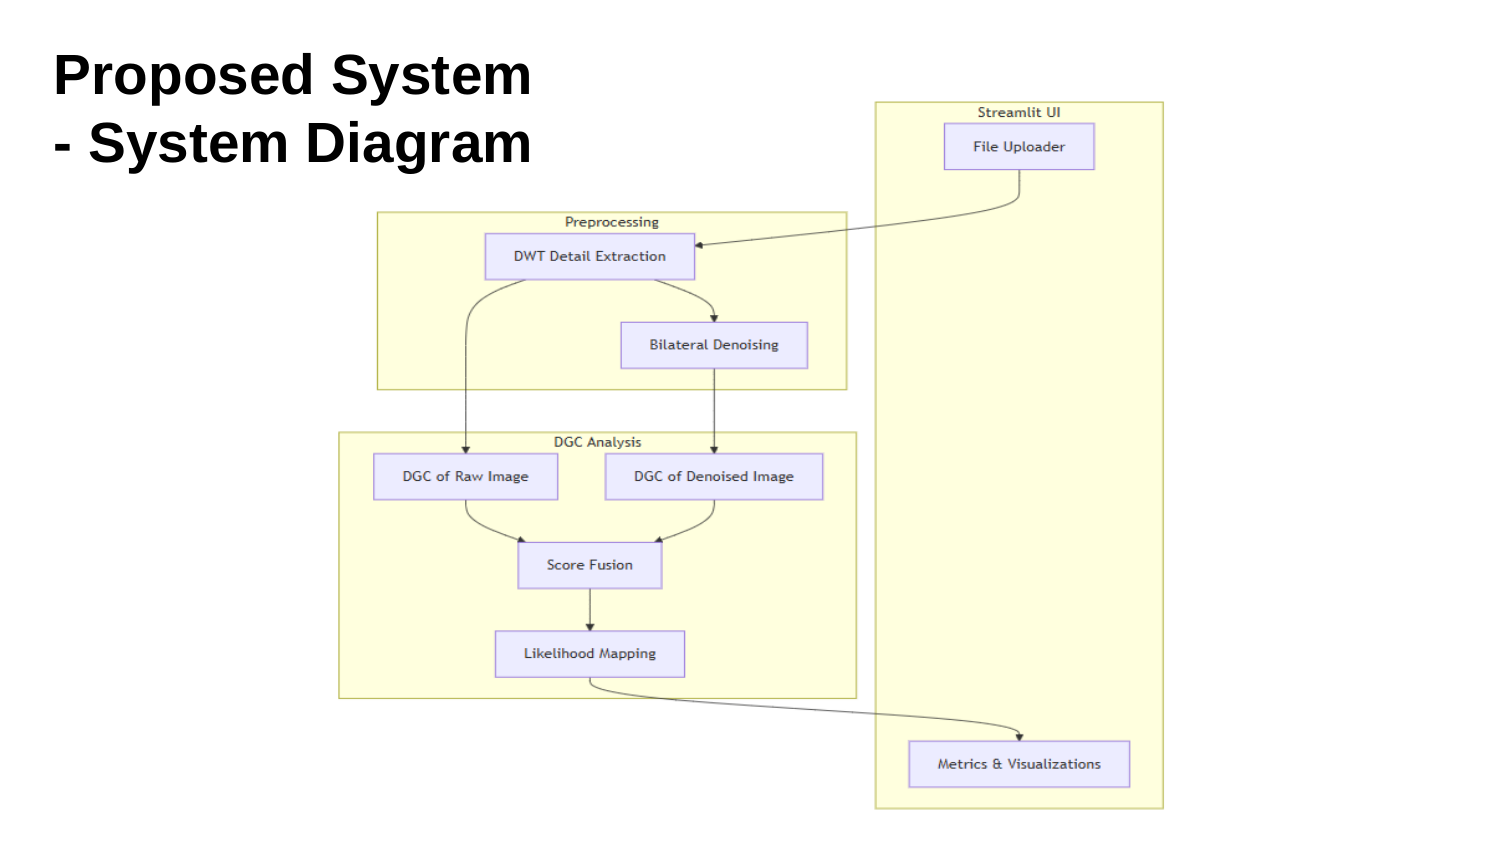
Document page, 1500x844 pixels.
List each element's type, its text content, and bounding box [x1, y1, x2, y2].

picture [280, 64, 1220, 835]
title Proposed System - System Diagram [38, 22, 554, 117]
